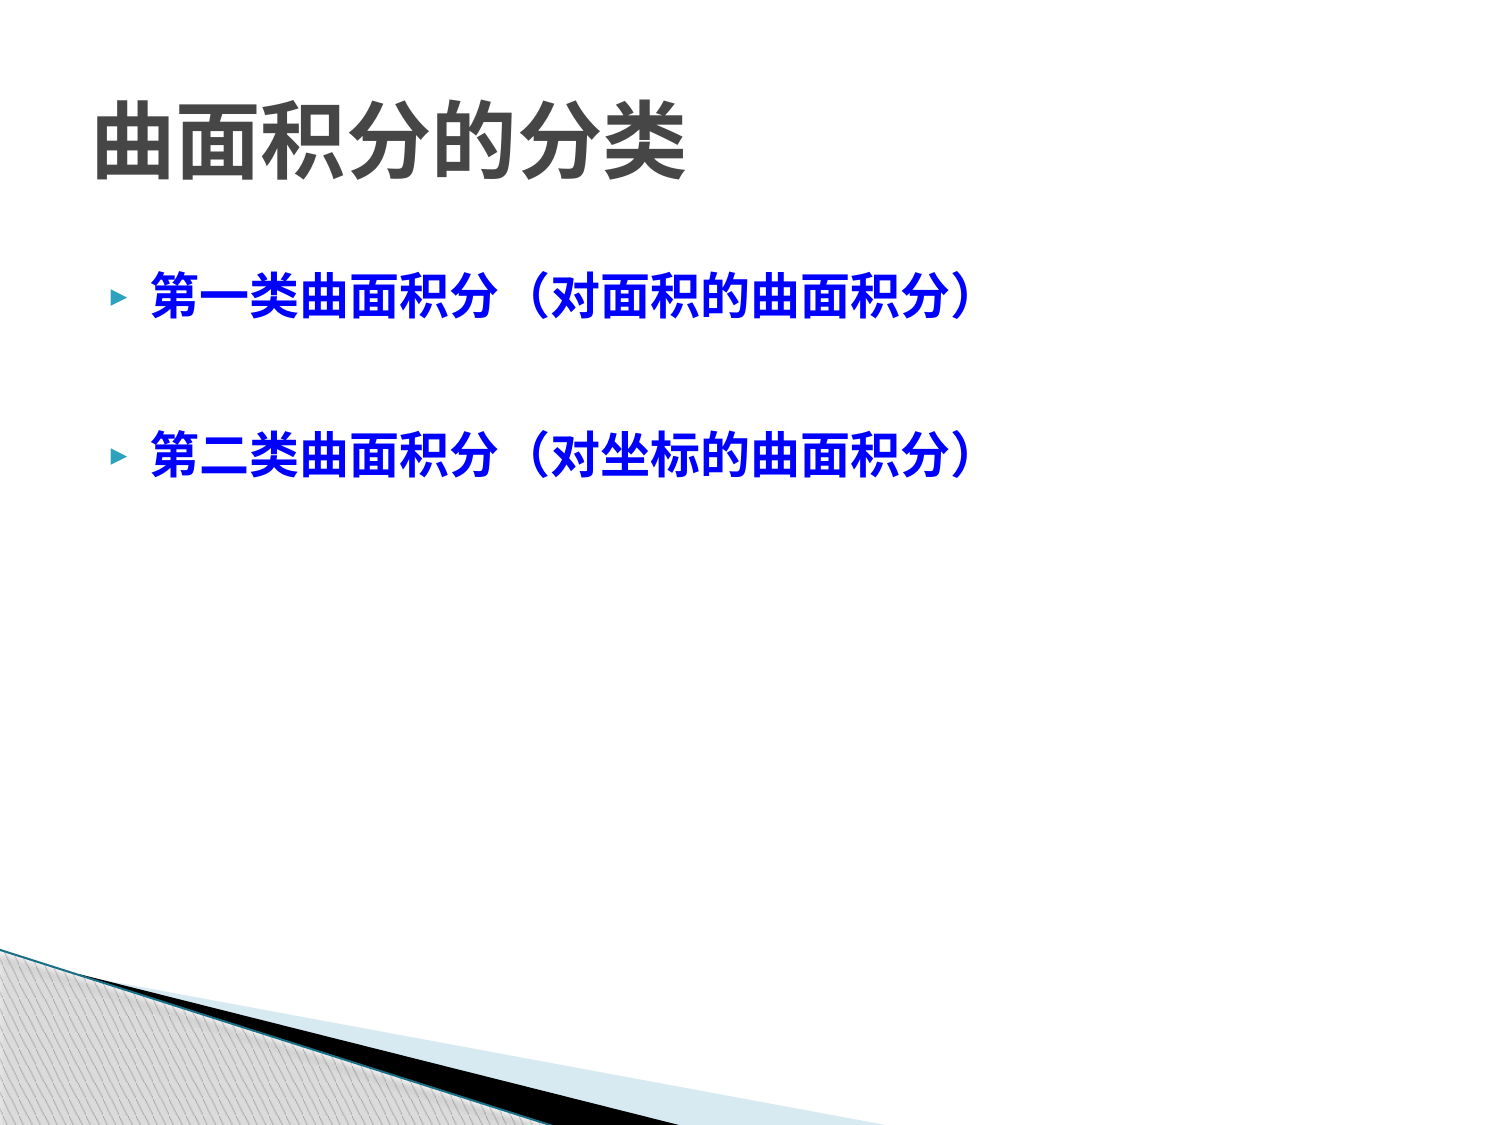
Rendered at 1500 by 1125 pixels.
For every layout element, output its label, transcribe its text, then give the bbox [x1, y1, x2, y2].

list 第一类曲面积分（对面积的曲面积分） 第二类曲面积分（对坐标的曲面积分） [74, 242, 1426, 986]
title 曲面积分的分类 [75, 45, 1425, 233]
